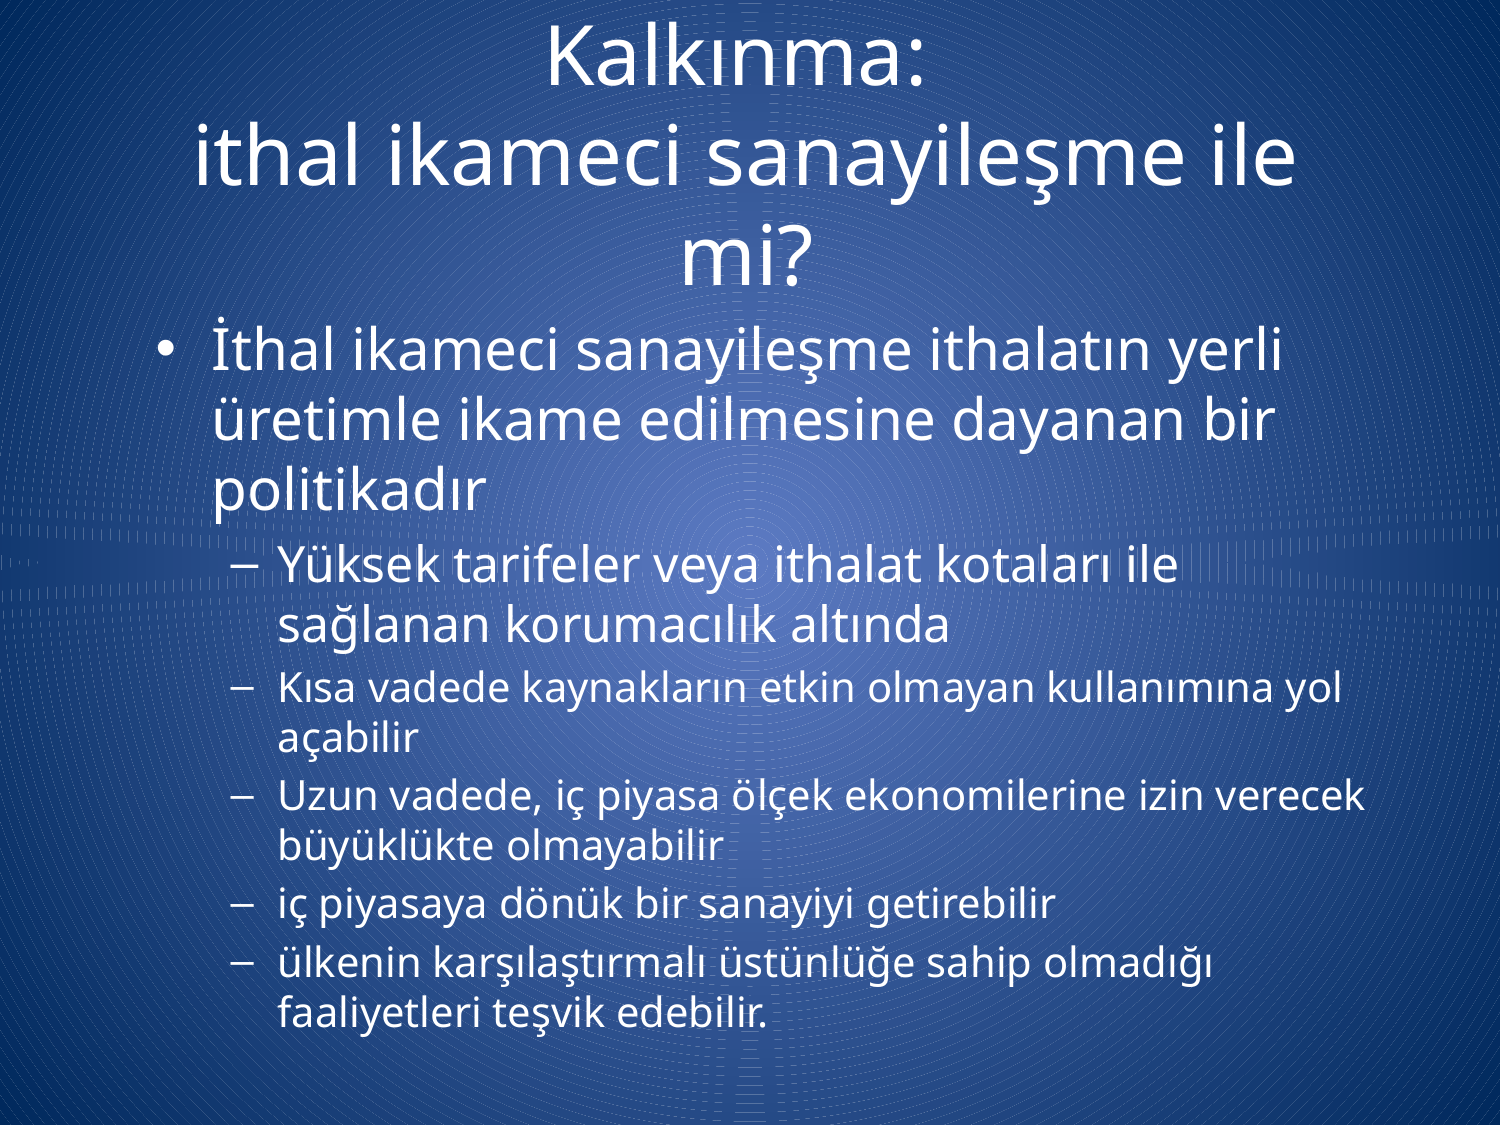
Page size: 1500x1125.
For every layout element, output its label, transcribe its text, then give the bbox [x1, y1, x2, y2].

list İthal ikameci sanayileşme ithalatın yerli üretimle ikame edilmesine dayanan bir politikadır Yüksek tarifeler veya ithalat kotaları ile sağlanan korumacılık altında Kısa vadede kaynakların etkin olmayan kullanımına yol açabilir Uzun vadede, iç piyasa ölçek ekonomilerine izin verecek büyüklükte olmayabilir iç piyasaya dönük bir sanayiyi getirebilir ülkenin karşılaştırmalı üstünlüğe sahip olmadığı faaliyetleri teşvik edebilir. [140, 304, 1416, 980]
title Kalkınma: ithal ikameci sanayileşme ile mi? [100, 58, 1393, 247]
